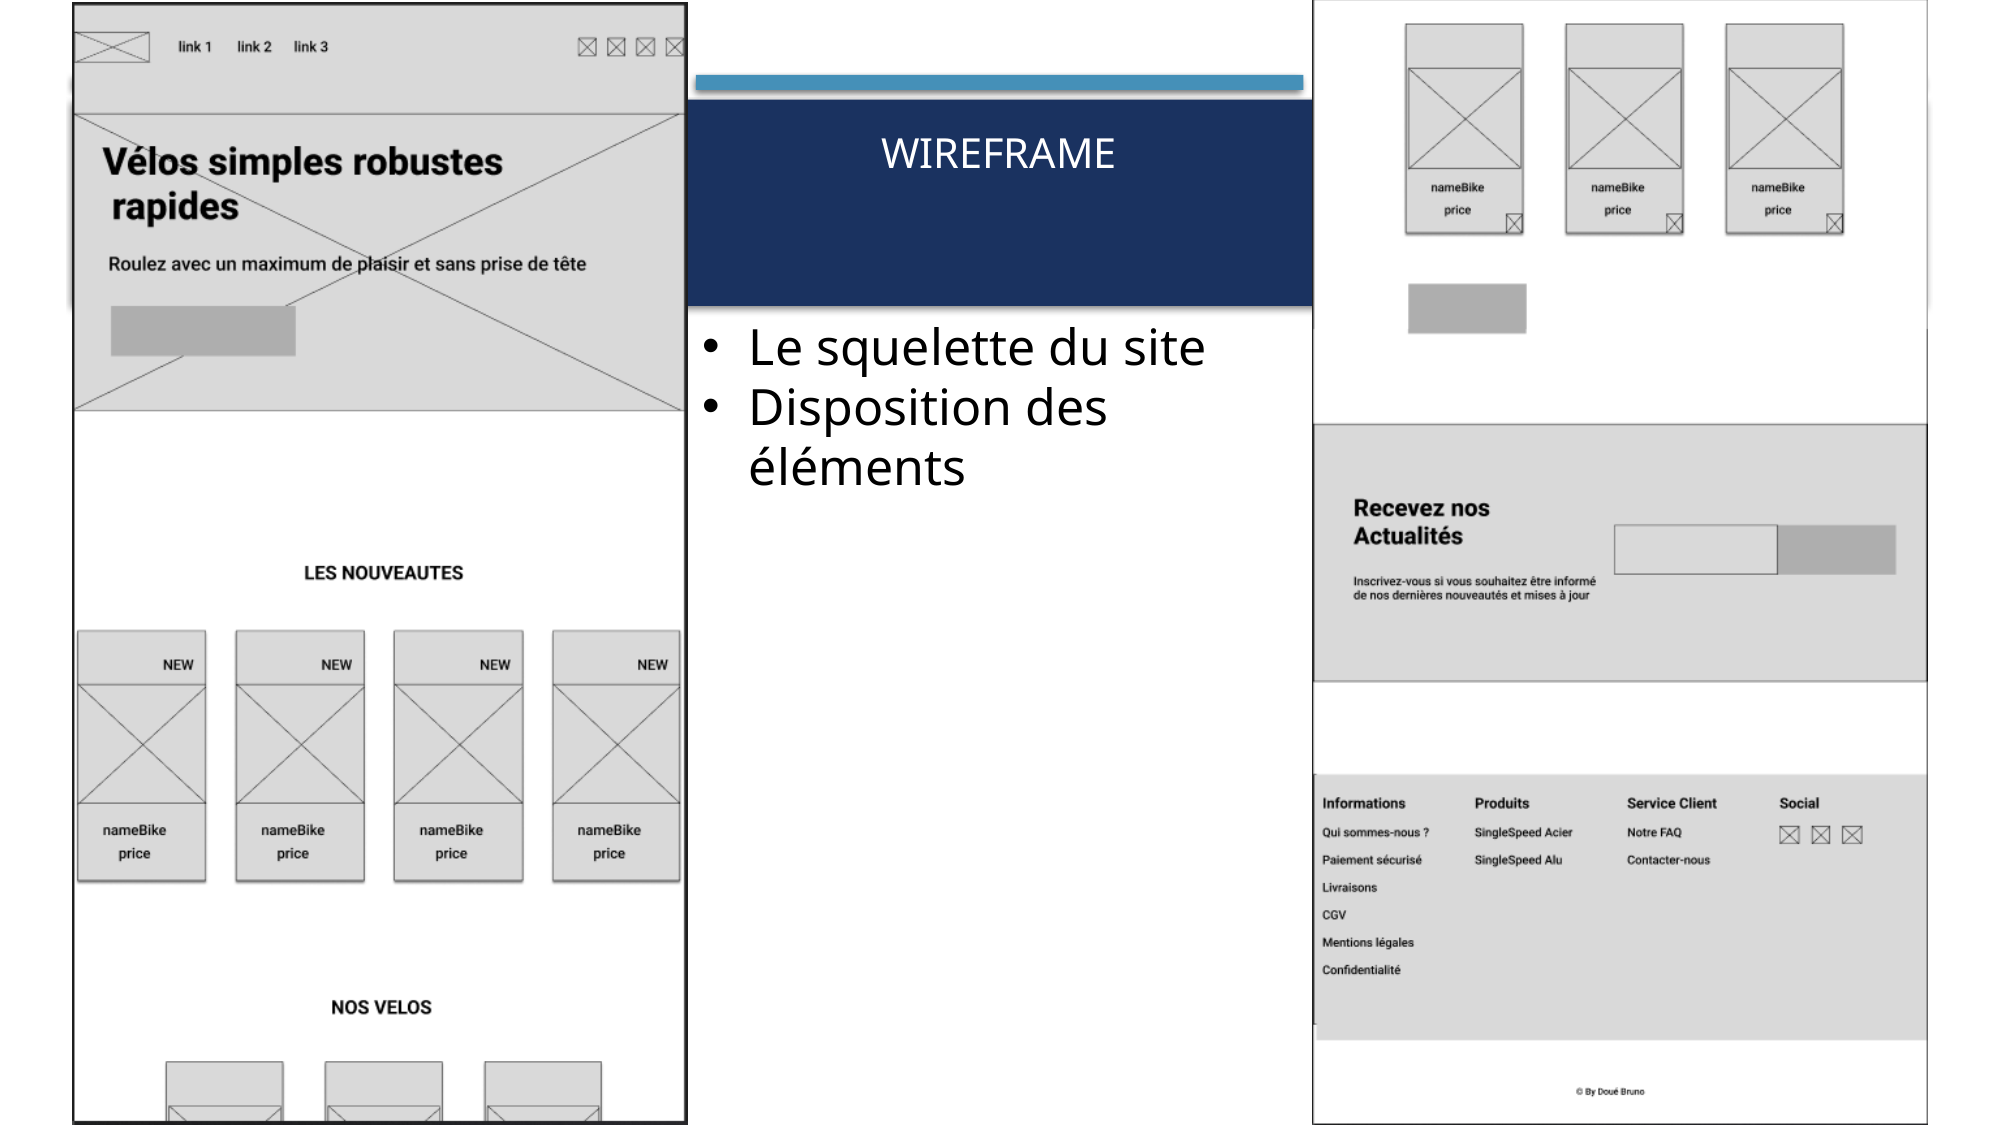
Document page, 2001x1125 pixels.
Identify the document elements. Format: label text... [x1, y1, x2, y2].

picture [1312, 0, 1928, 1125]
title wireframe [693, 119, 1306, 185]
picture [72, 1, 688, 1125]
text_box Le squelette du site Disposition des éléments [693, 308, 1306, 653]
